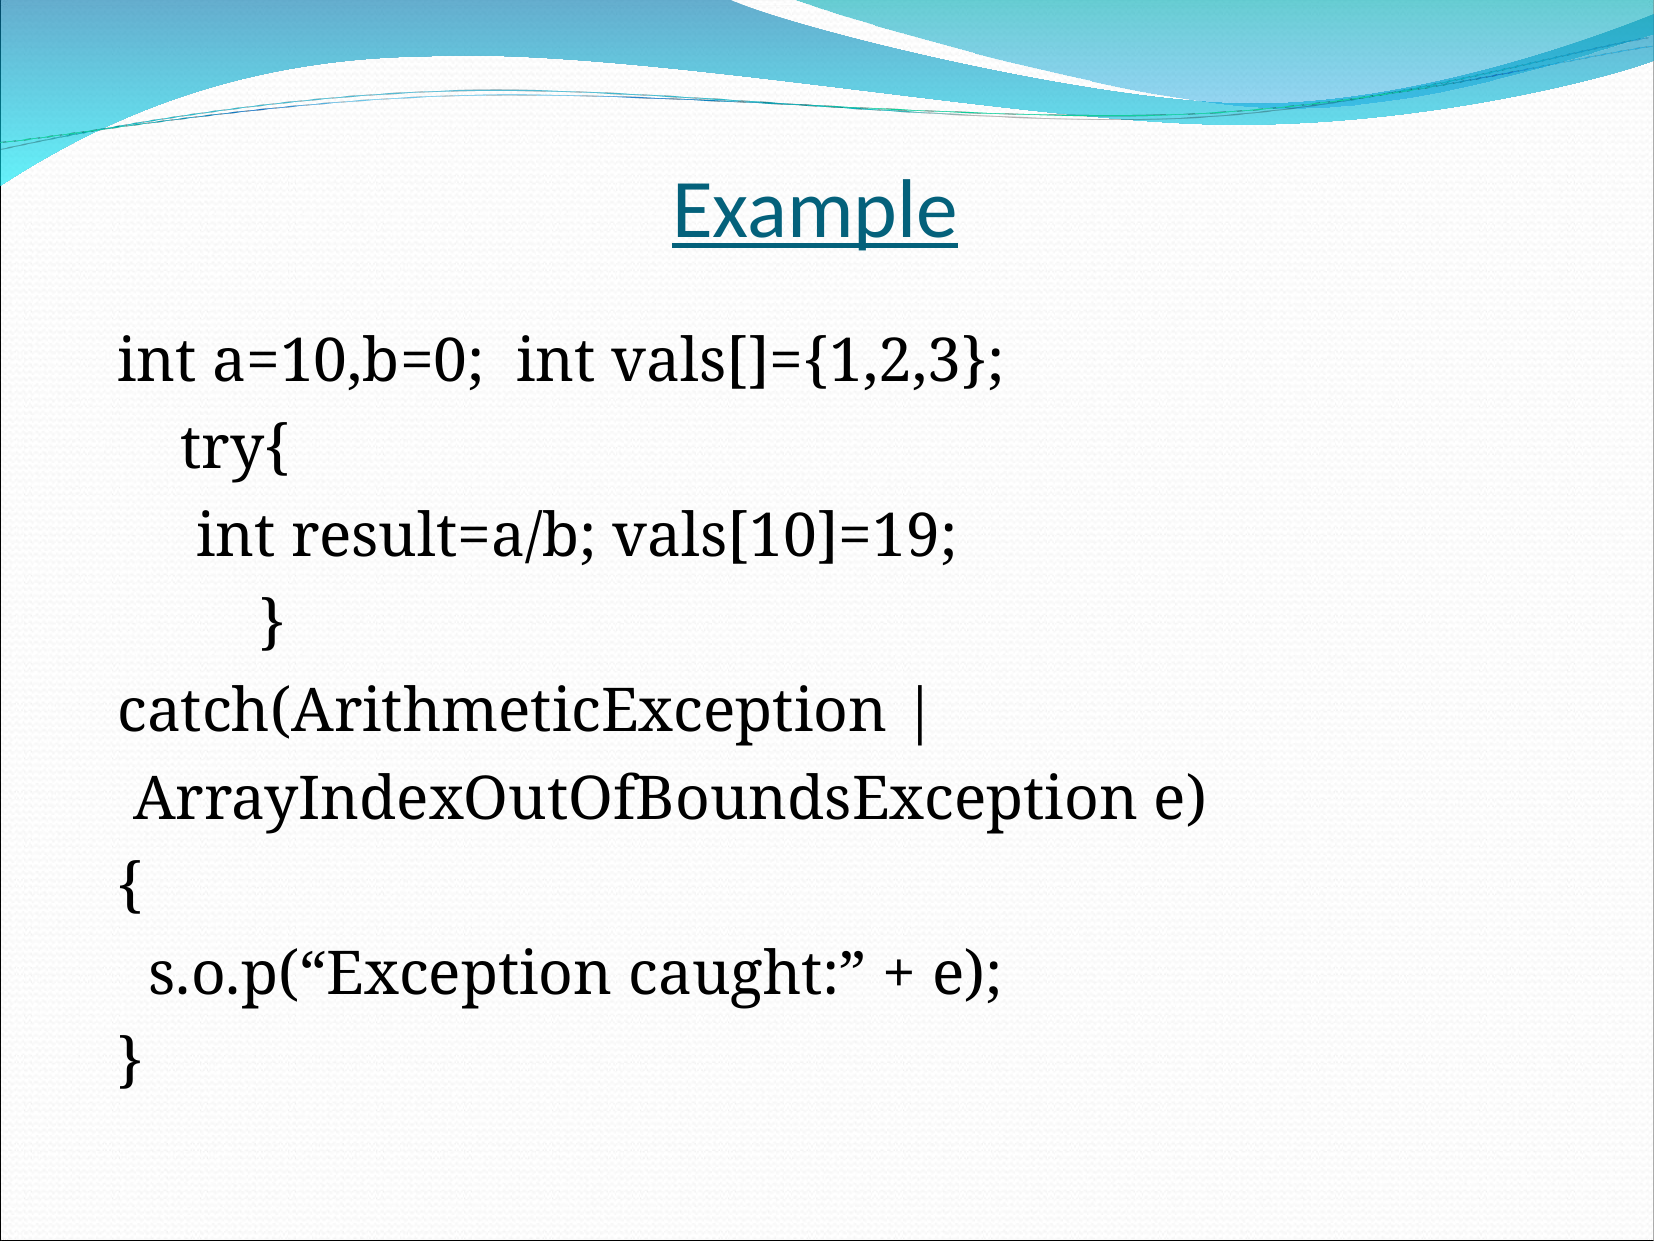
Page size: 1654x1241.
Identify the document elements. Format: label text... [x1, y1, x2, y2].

picture [0, 0, 1654, 1241]
text_box int a=10,b=0; int vals[]={1,2,3}; try{ int result=a/b; vals[10]=19; } catch(ArithmeticException | ArrayIndexOutOfBoundsException e) { s.o.p(“Exception caught:” + e); } [82, 224, 1571, 945]
text_box Example [71, 46, 1560, 254]
